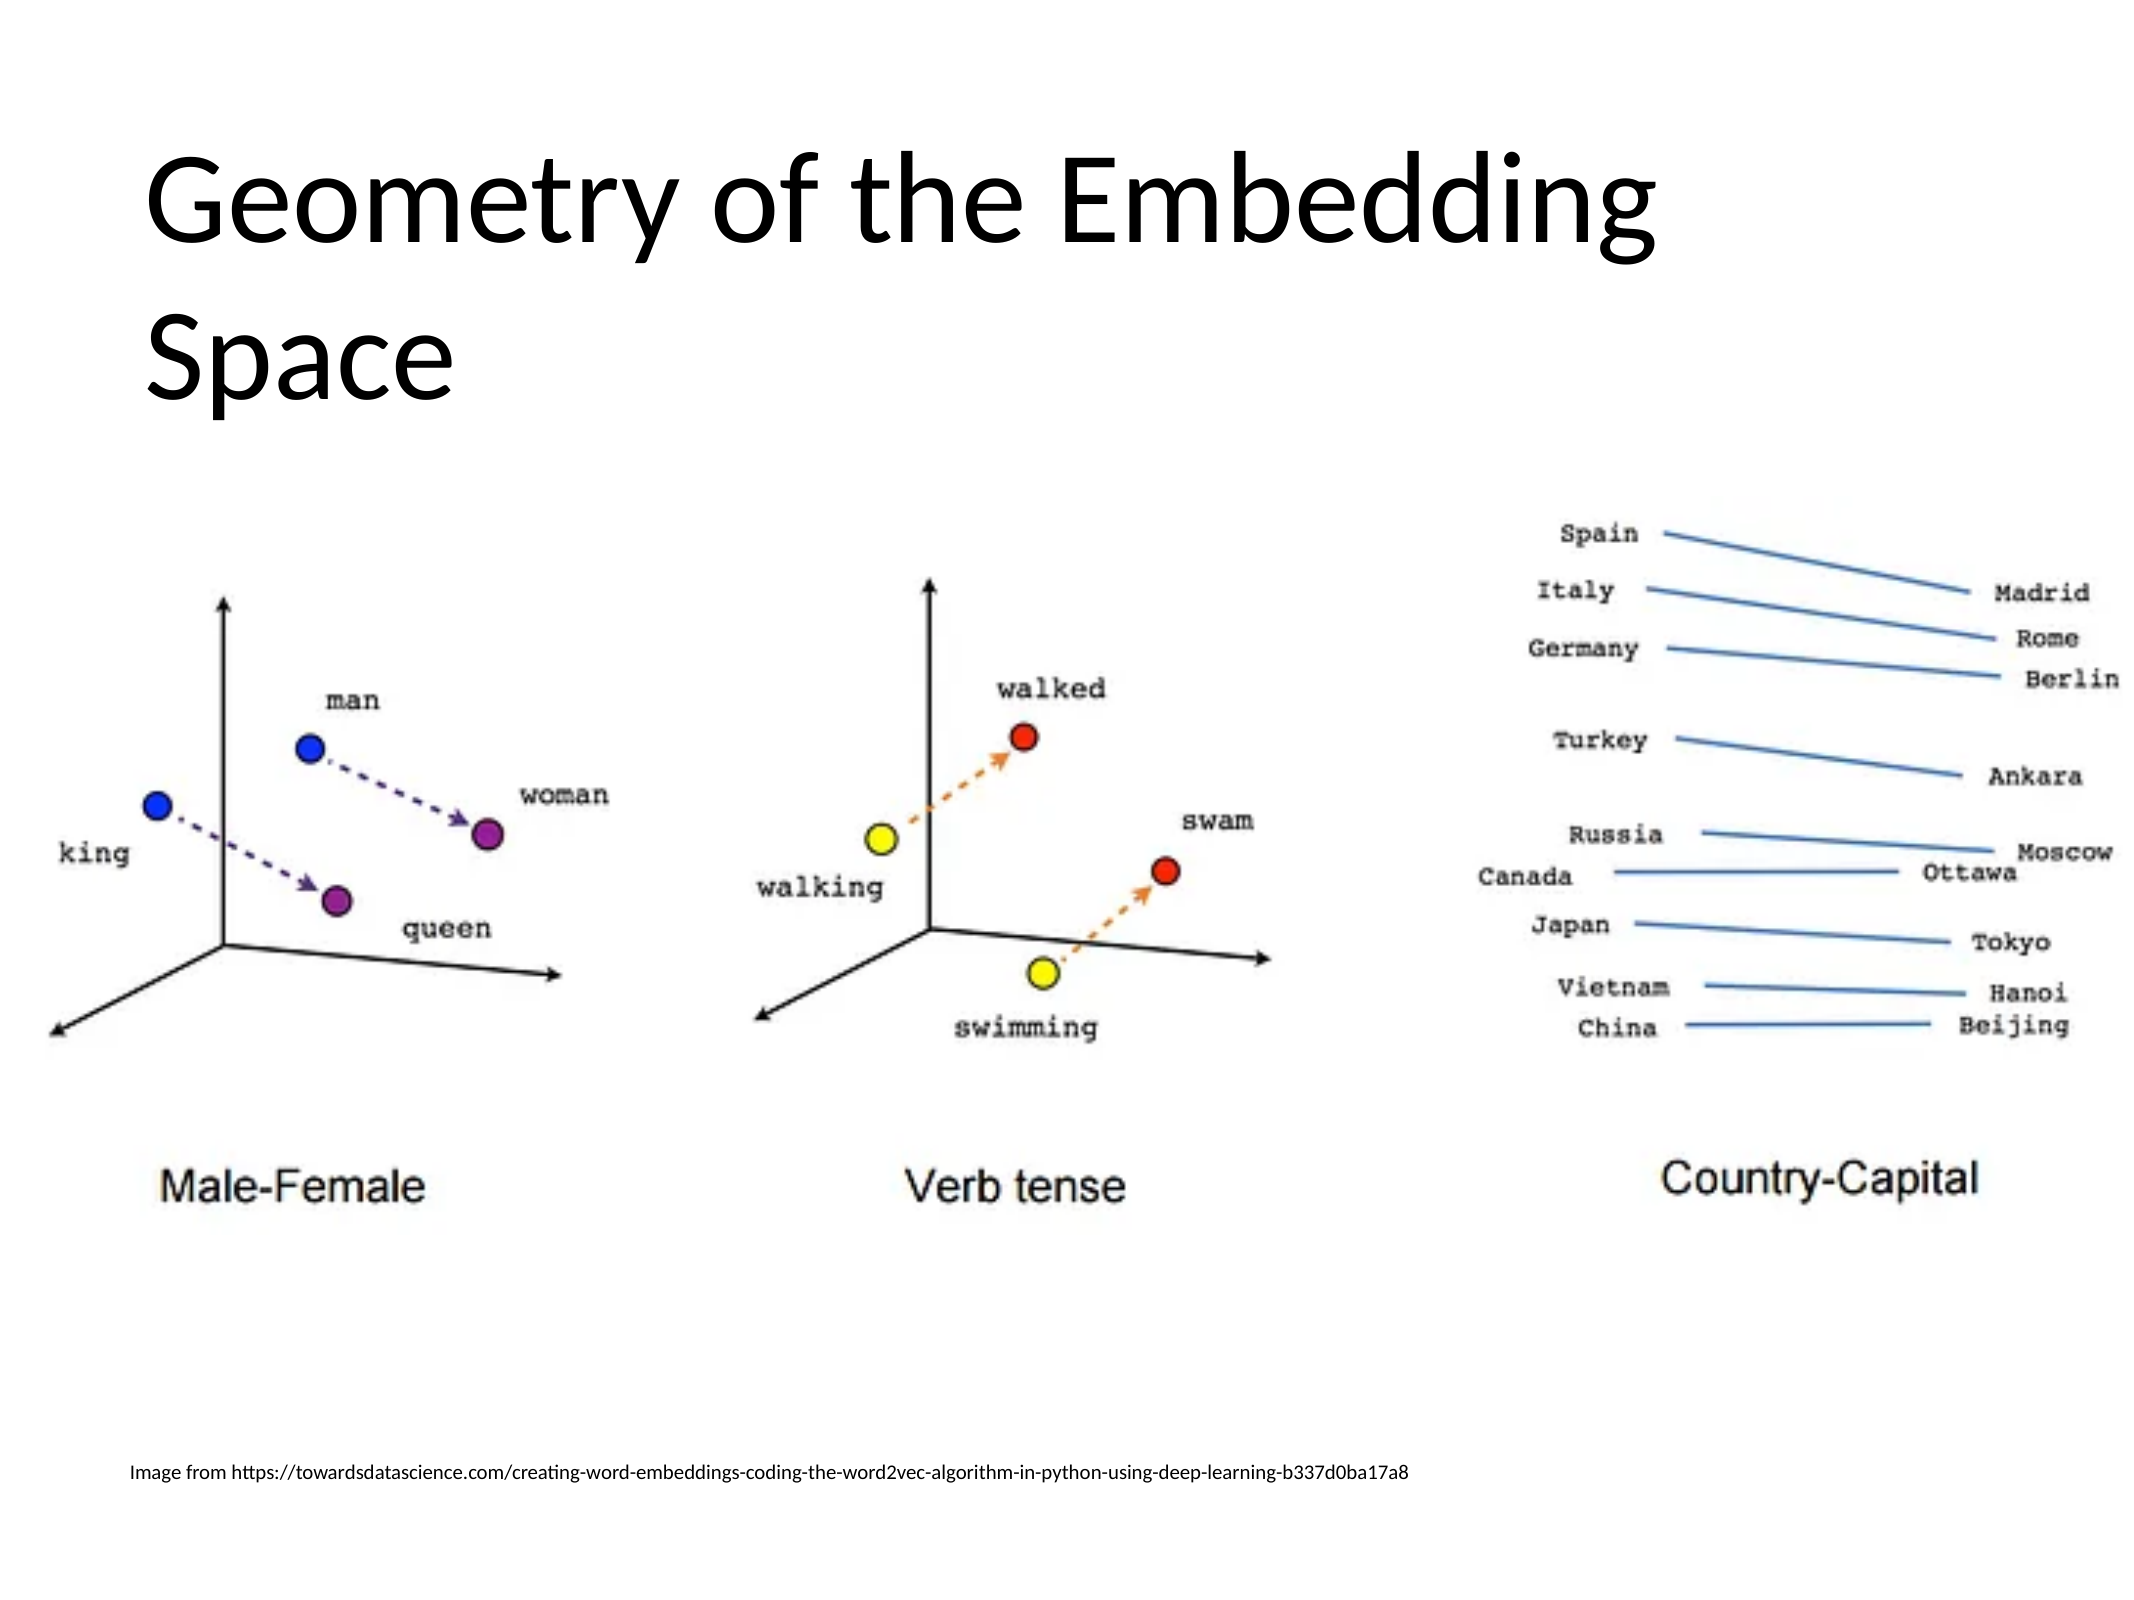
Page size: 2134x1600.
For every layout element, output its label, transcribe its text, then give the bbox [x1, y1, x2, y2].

text_box Image from https://towardsdatascience.com/creating-word-embeddings-coding-the-word2vec-algorithm-in-python-using-deep-learning-b337d0ba17a8 [114, 1443, 2044, 1524]
picture [24, 495, 2134, 1235]
title Geometry of the Embedding Space [140, 108, 1994, 427]
